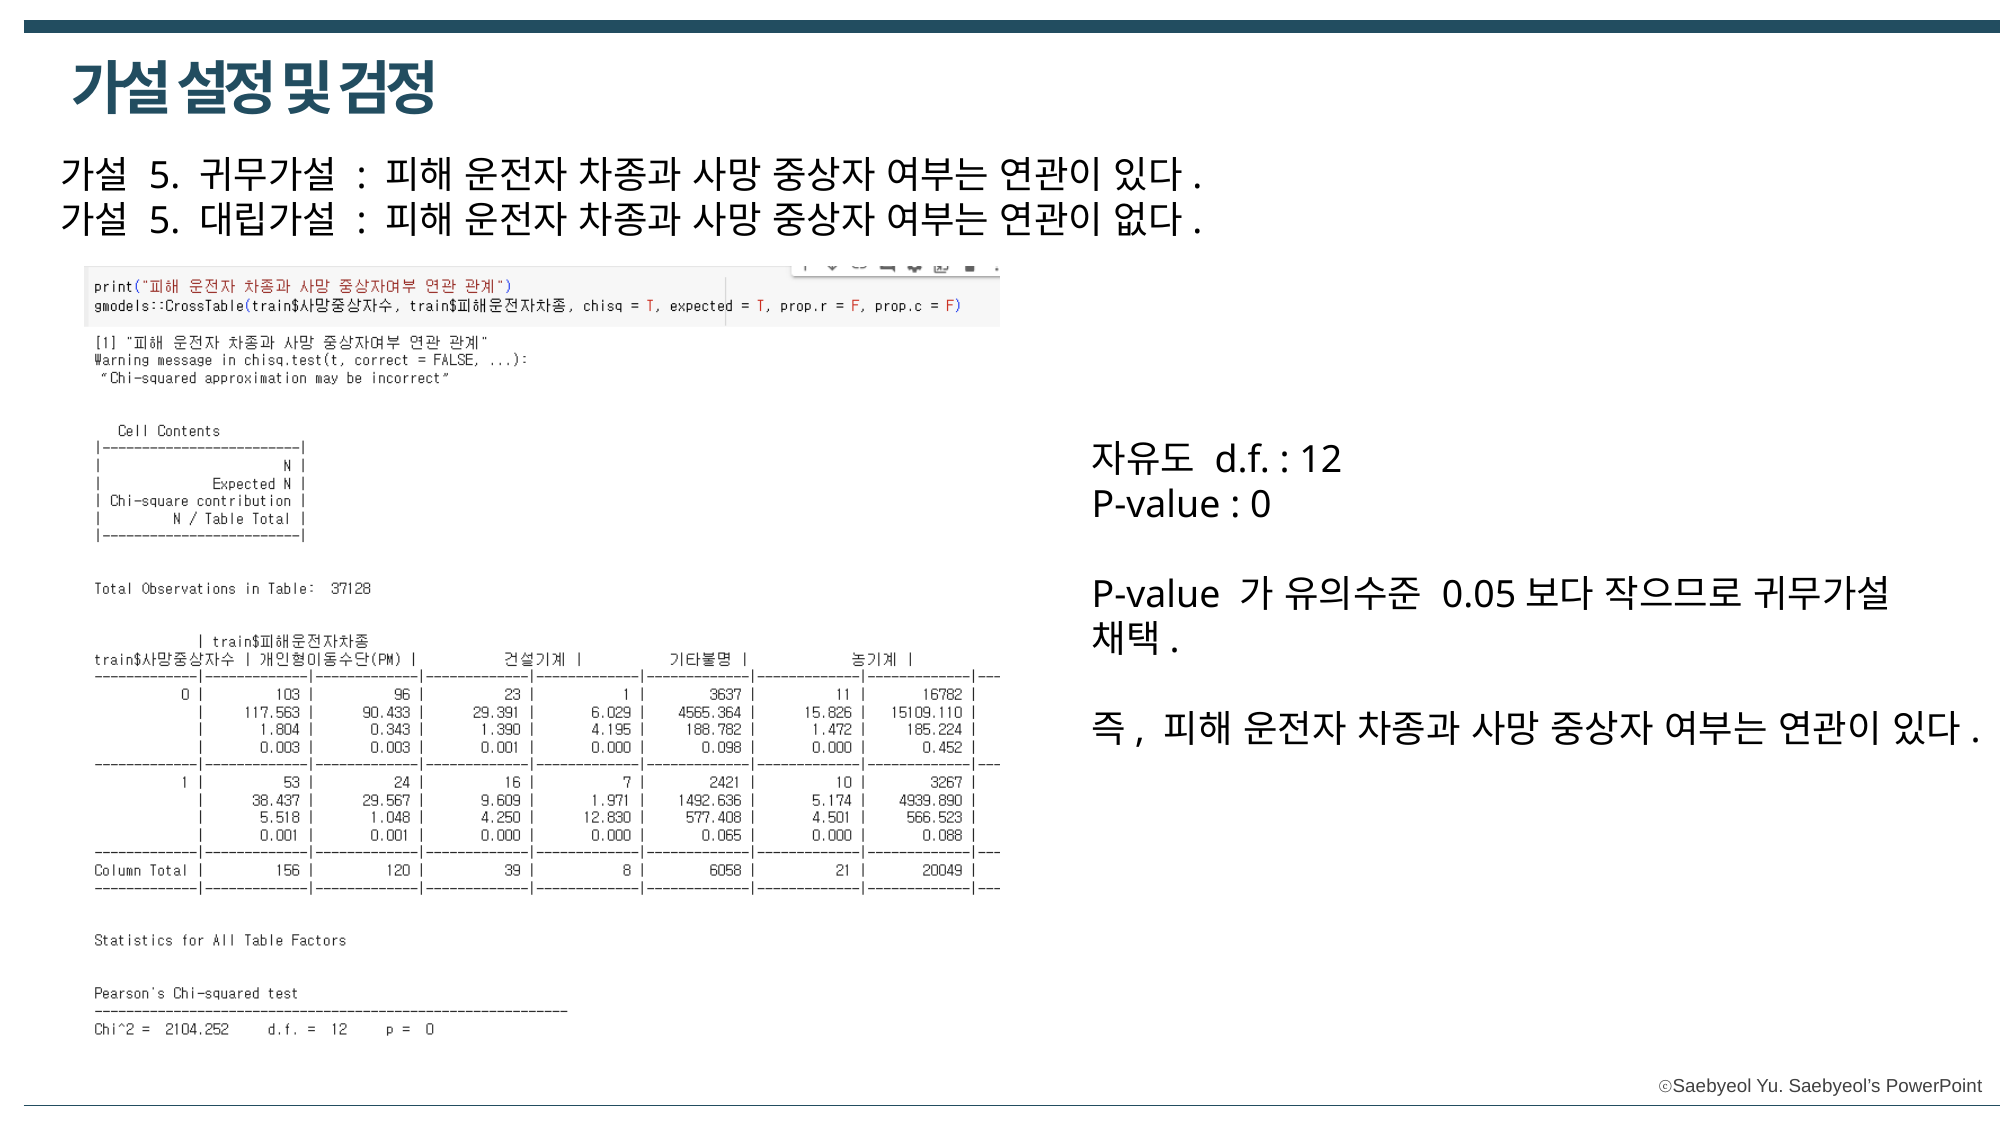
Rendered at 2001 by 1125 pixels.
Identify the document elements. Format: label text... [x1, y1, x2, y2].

text_box 자유도 d.f. : 12 P-value : 0 P-value 가 유의수준 0.05보다 작으므로 귀무가설 채택. 즉, 피해 운전자 차종과 사망 중상자 여부는 연관이 있다. [1076, 427, 1986, 758]
picture [84, 266, 1001, 1047]
text_box 가설 5. 귀무가설 : 피해 운전자 차종과 사망 중상자 여부는 연관이 있다. 가설 5. 대립가설 : 피해 운전자 차종과 사망 중상자 여부는 연관이 없다. [45, 143, 1409, 249]
text_box 가설 설정 및 검정 [57, 43, 454, 129]
